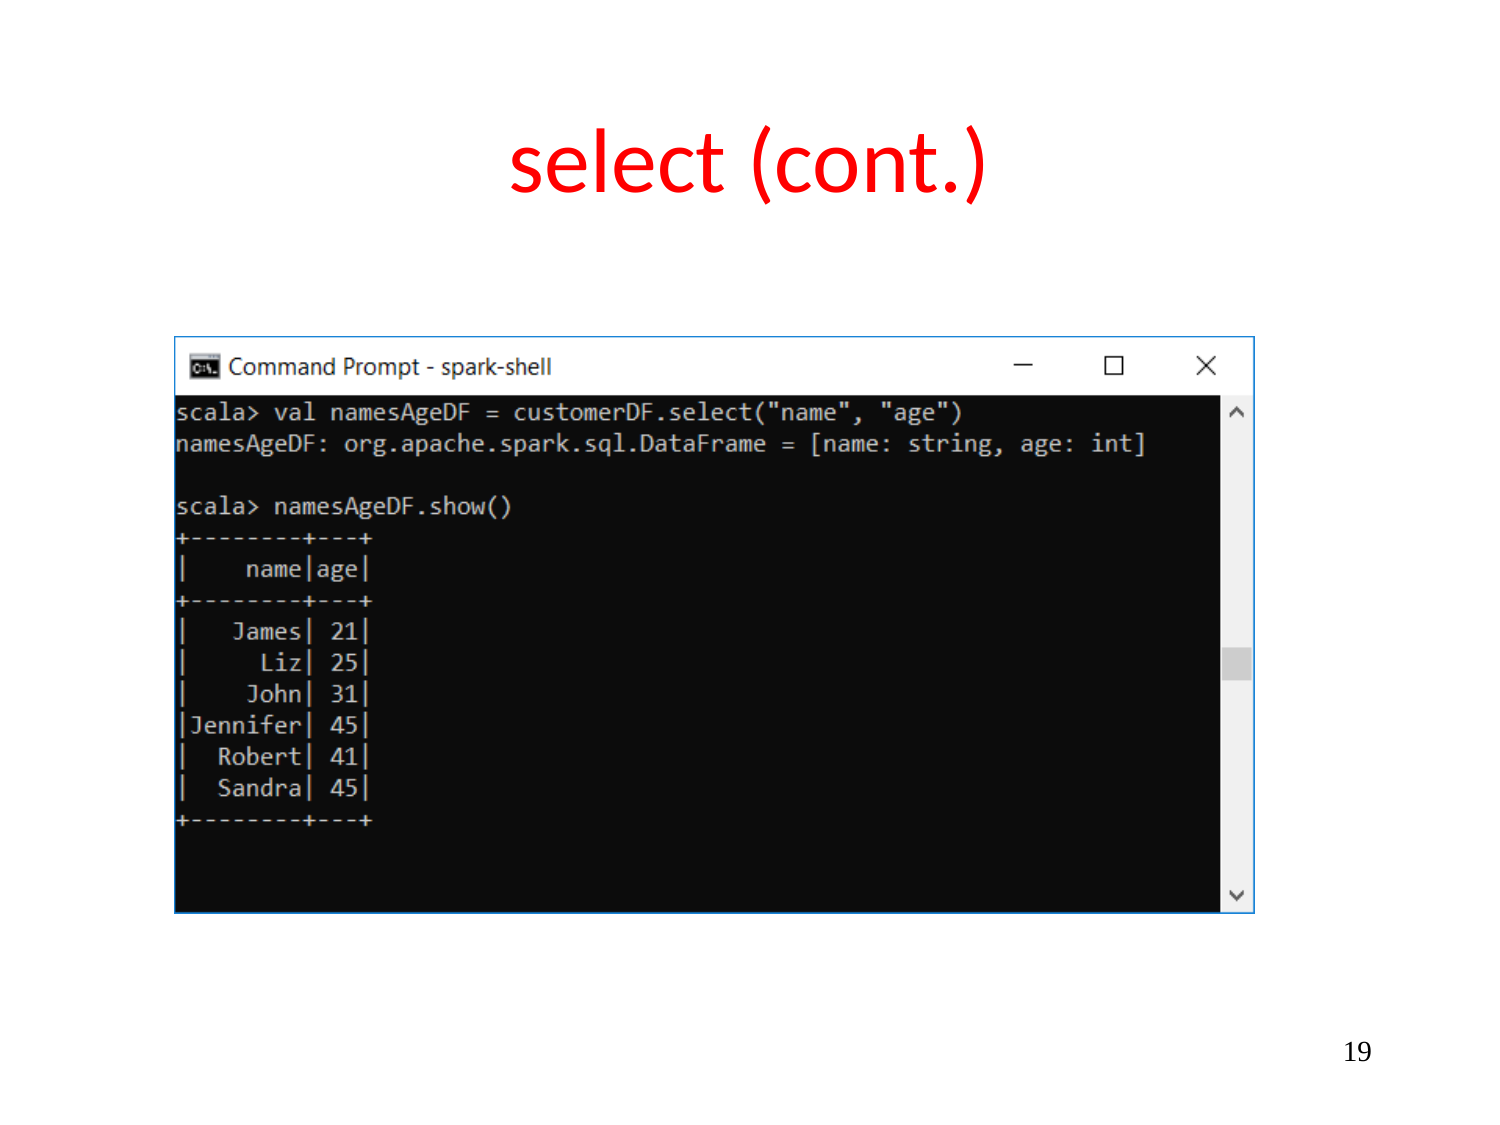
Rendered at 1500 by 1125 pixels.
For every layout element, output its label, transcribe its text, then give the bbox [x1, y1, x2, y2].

picture [174, 336, 1255, 914]
title select (cont.) [112, 87, 1388, 226]
slide_number 19 [1074, 1024, 1388, 1101]
